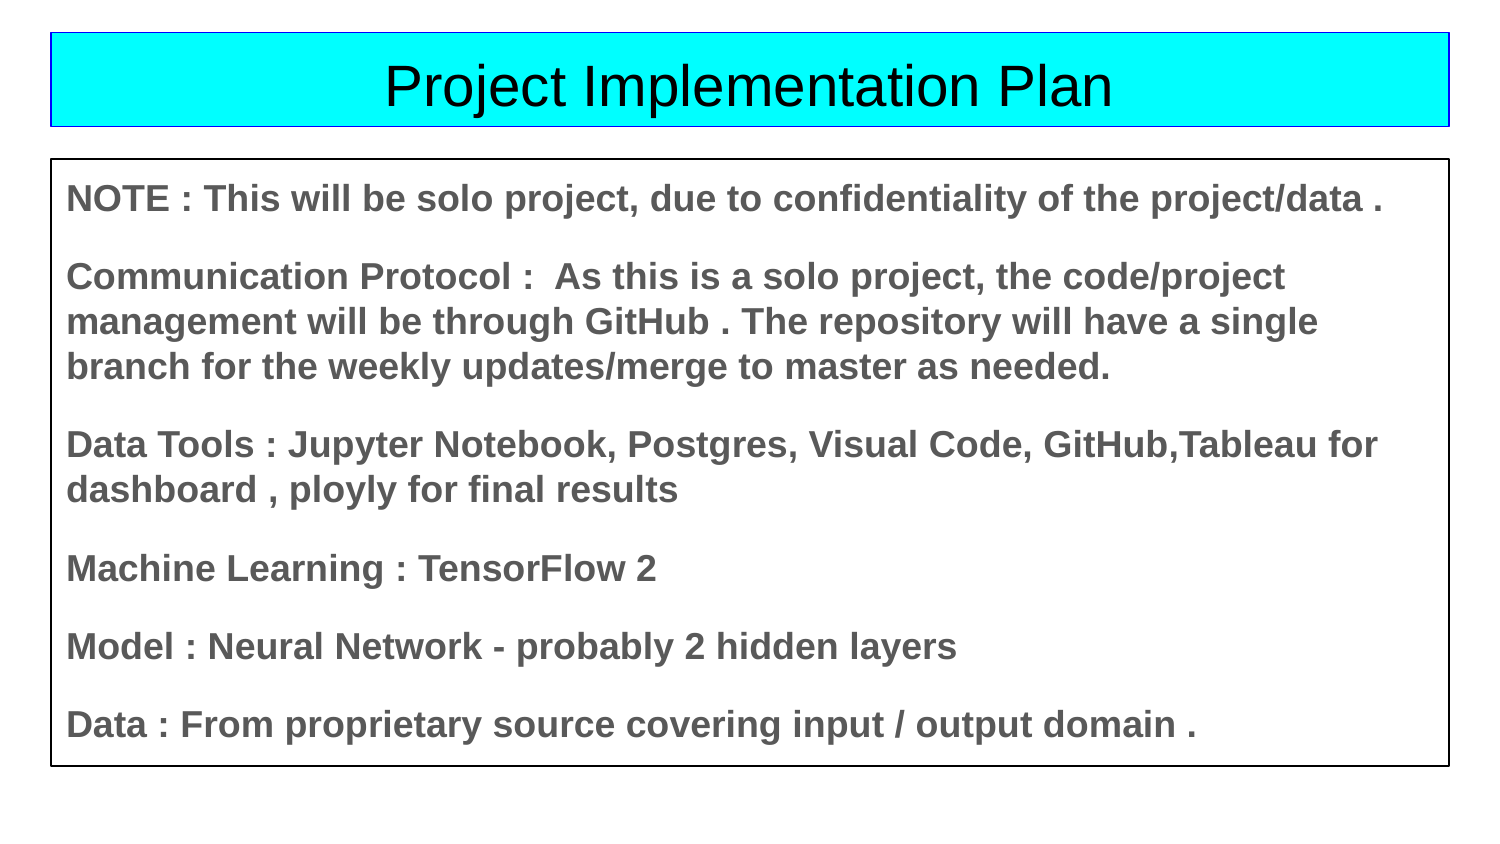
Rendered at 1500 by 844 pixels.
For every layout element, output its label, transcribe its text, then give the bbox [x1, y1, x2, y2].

list NOTE : This will be solo project, due to confidentiality of the project/data . Communication Protocol : As this is a solo project, the code/project management will be through GitHub . The repository will have a single branch for the weekly updates/merge to master as needed. Data Tools : Jupyter Notebook, Postgres, Visual Code, GitHub,Tableau for dashboard , ployly for final results Machine Learning : TensorFlow 2 Model : Neural Network - probably 2 hidden layers Data : From proprietary source covering input / output domain . [51, 158, 1449, 767]
title Project Implementation Plan [51, 32, 1449, 127]
